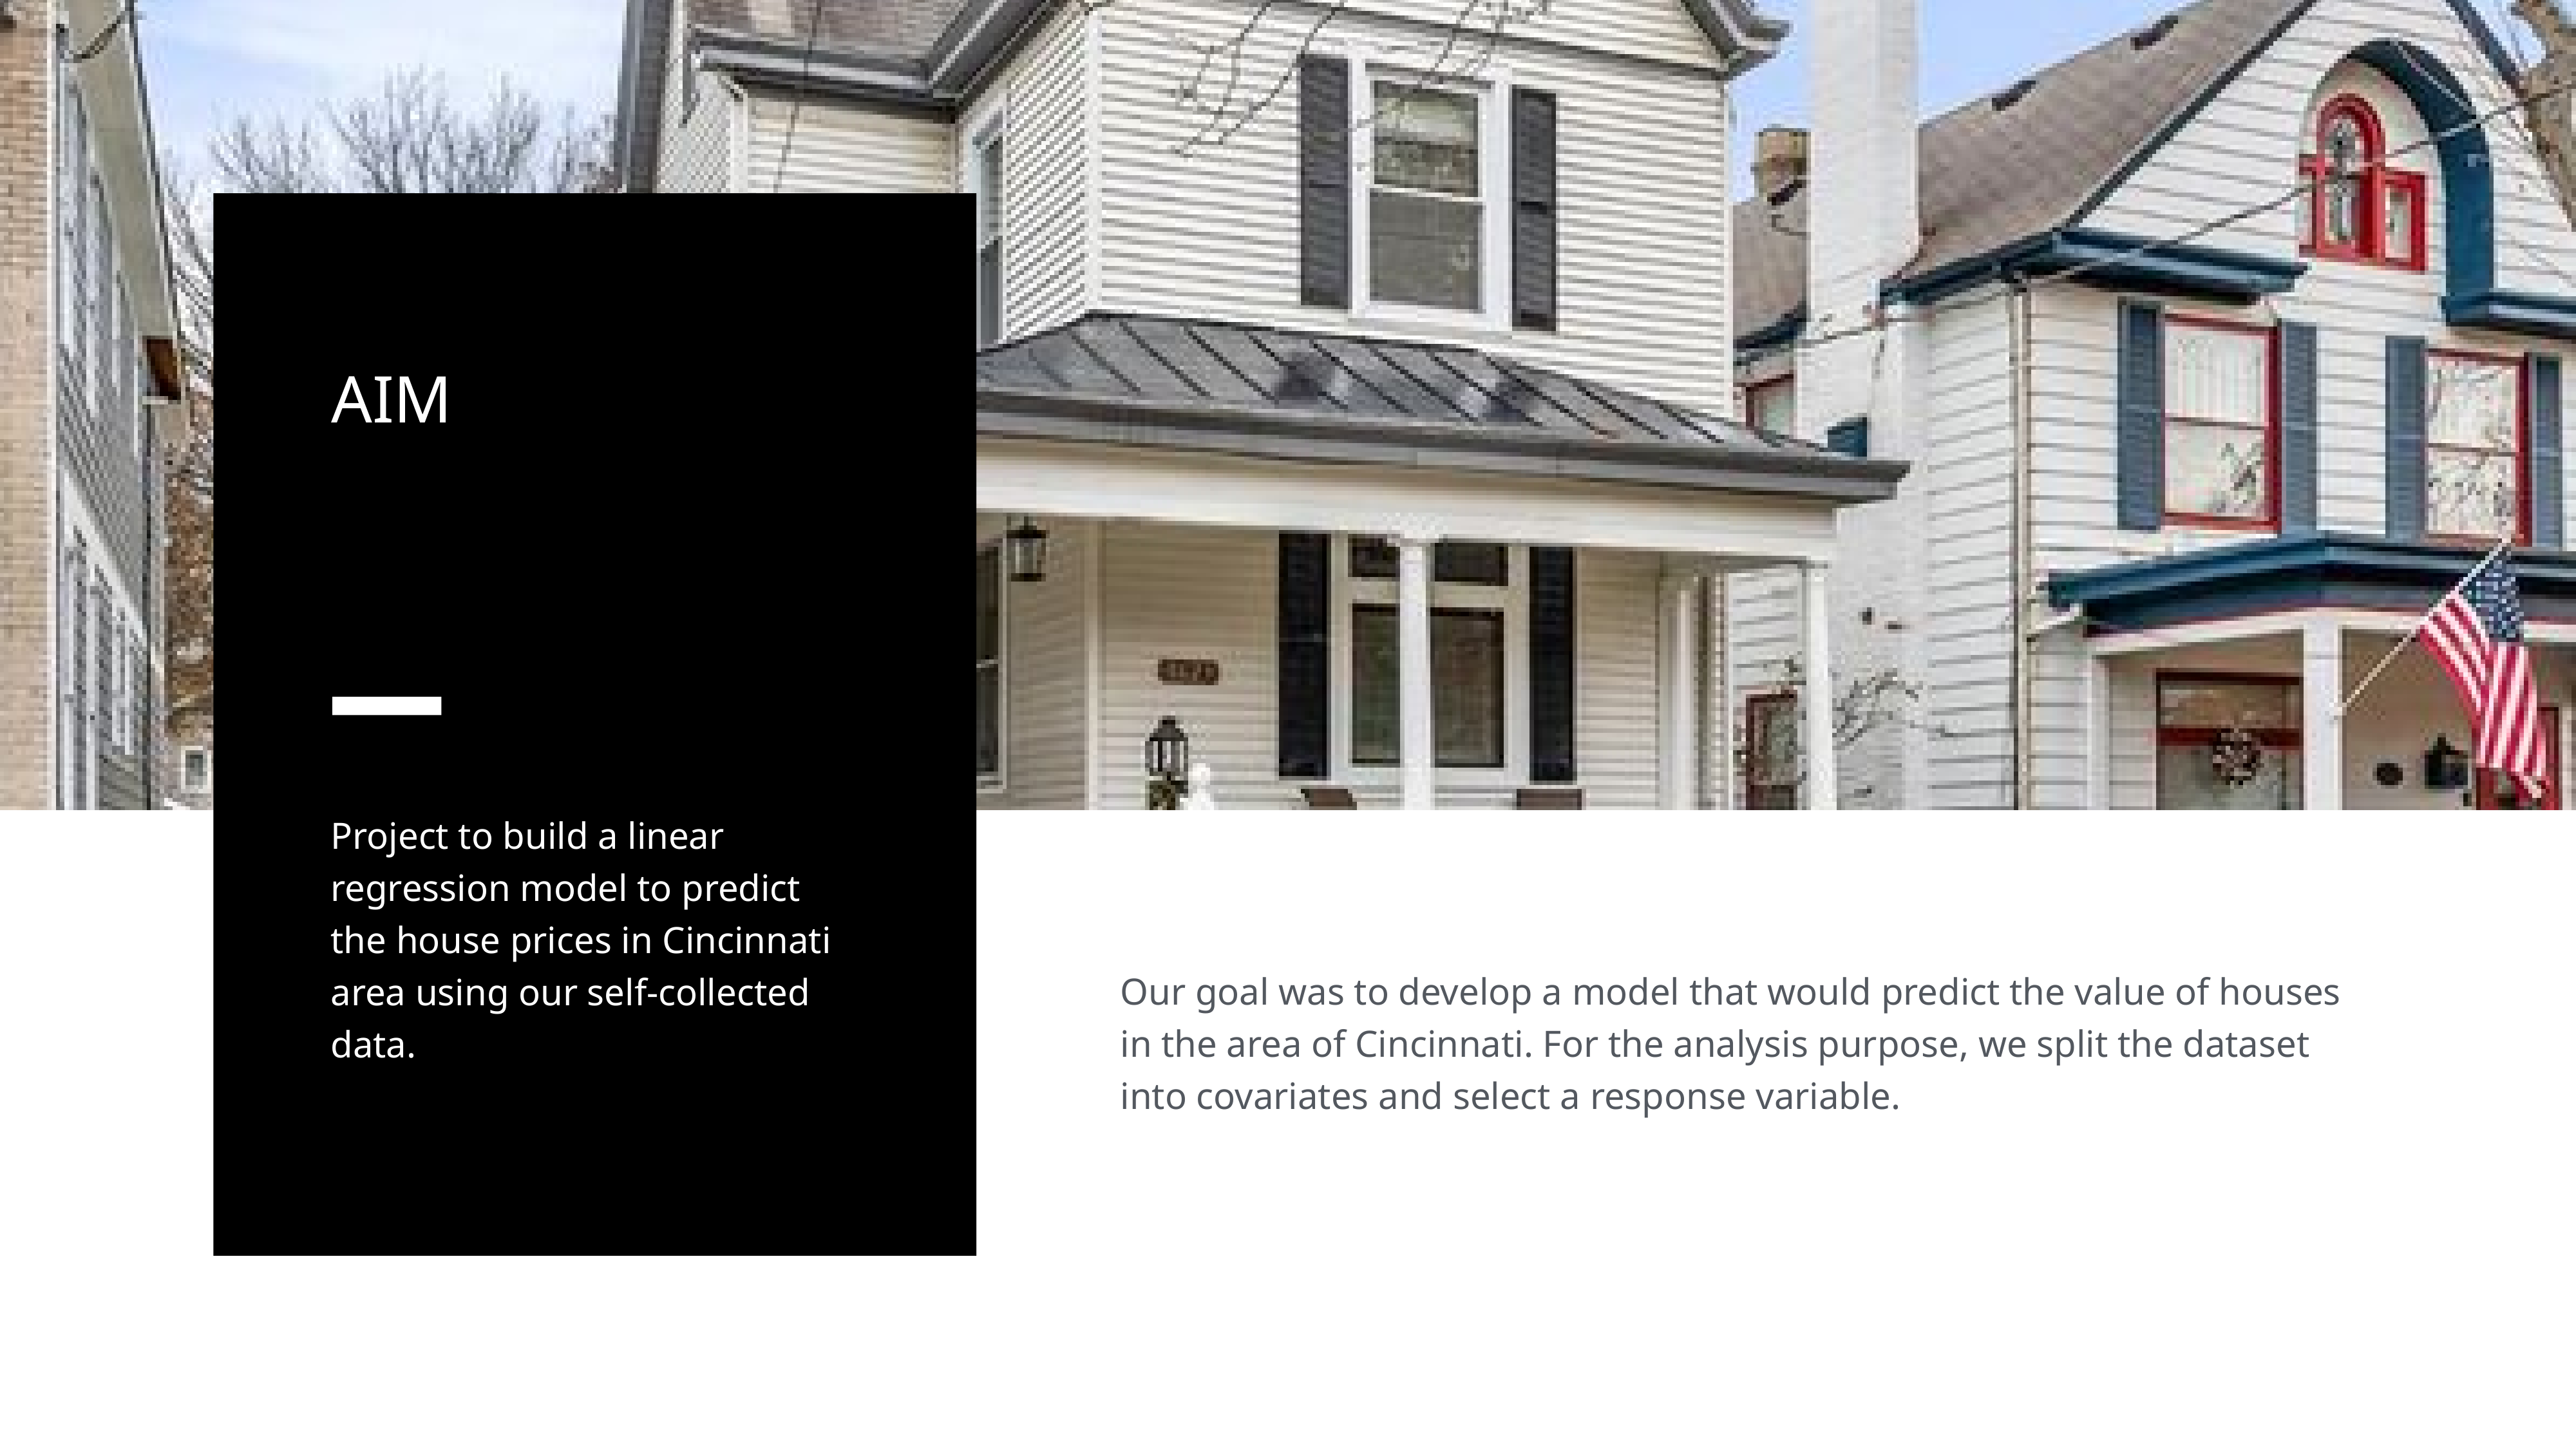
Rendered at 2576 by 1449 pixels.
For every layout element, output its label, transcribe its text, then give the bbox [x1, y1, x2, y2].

text_box Our goal was to develop a model that would predict the value of houses in the area of Cincinnati. For the analysis purpose, we split the dataset into covariates and select a response variable. [1112, 952, 2383, 1124]
text_box Project to build a linear regression model to predict the house prices in Cincinnati area using our self-collected data. [323, 811, 849, 1073]
picture [0, 0, 2576, 811]
text_box [213, 811, 977, 1256]
